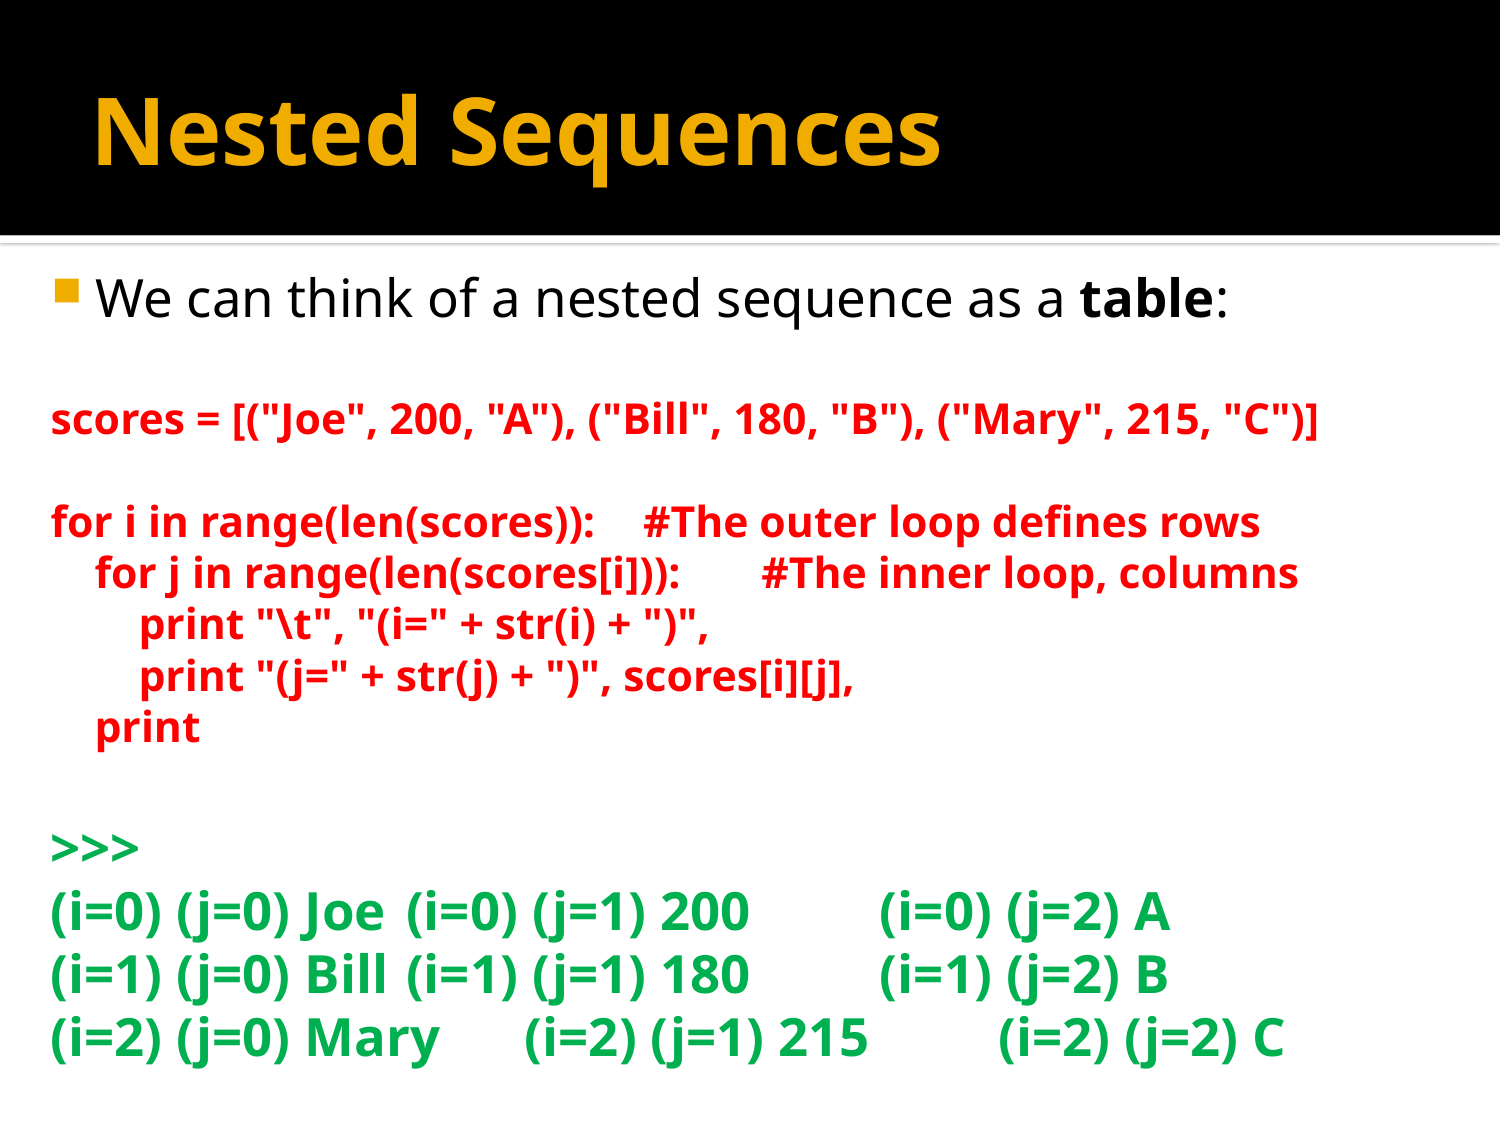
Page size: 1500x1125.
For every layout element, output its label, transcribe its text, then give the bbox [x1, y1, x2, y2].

list We can think of a nested sequence as a table: scores = [("Joe", 200, "A"), ("Bill", 180, "B"), ("Mary", 215, "C")] for i in range(len(scores)): #The outer loop defines rows for j in range(len(scores[i])): #The inner loop, columns print "\t", "(i=" + str(i) + ")", print "(j=" + str(j) + ")", scores[i][j], print >>> (i=0) (j=0) Joe (i=0) (j=1) 200 (i=0) (j=2) A (i=1) (j=0) Bill (i=1) (j=1) 180 (i=1) (j=2) B (i=2) (j=0) Mary (i=2) (j=1) 215 (i=2) (j=2) C [24, 249, 1475, 1088]
title Nested Sequences [75, 25, 1425, 231]
